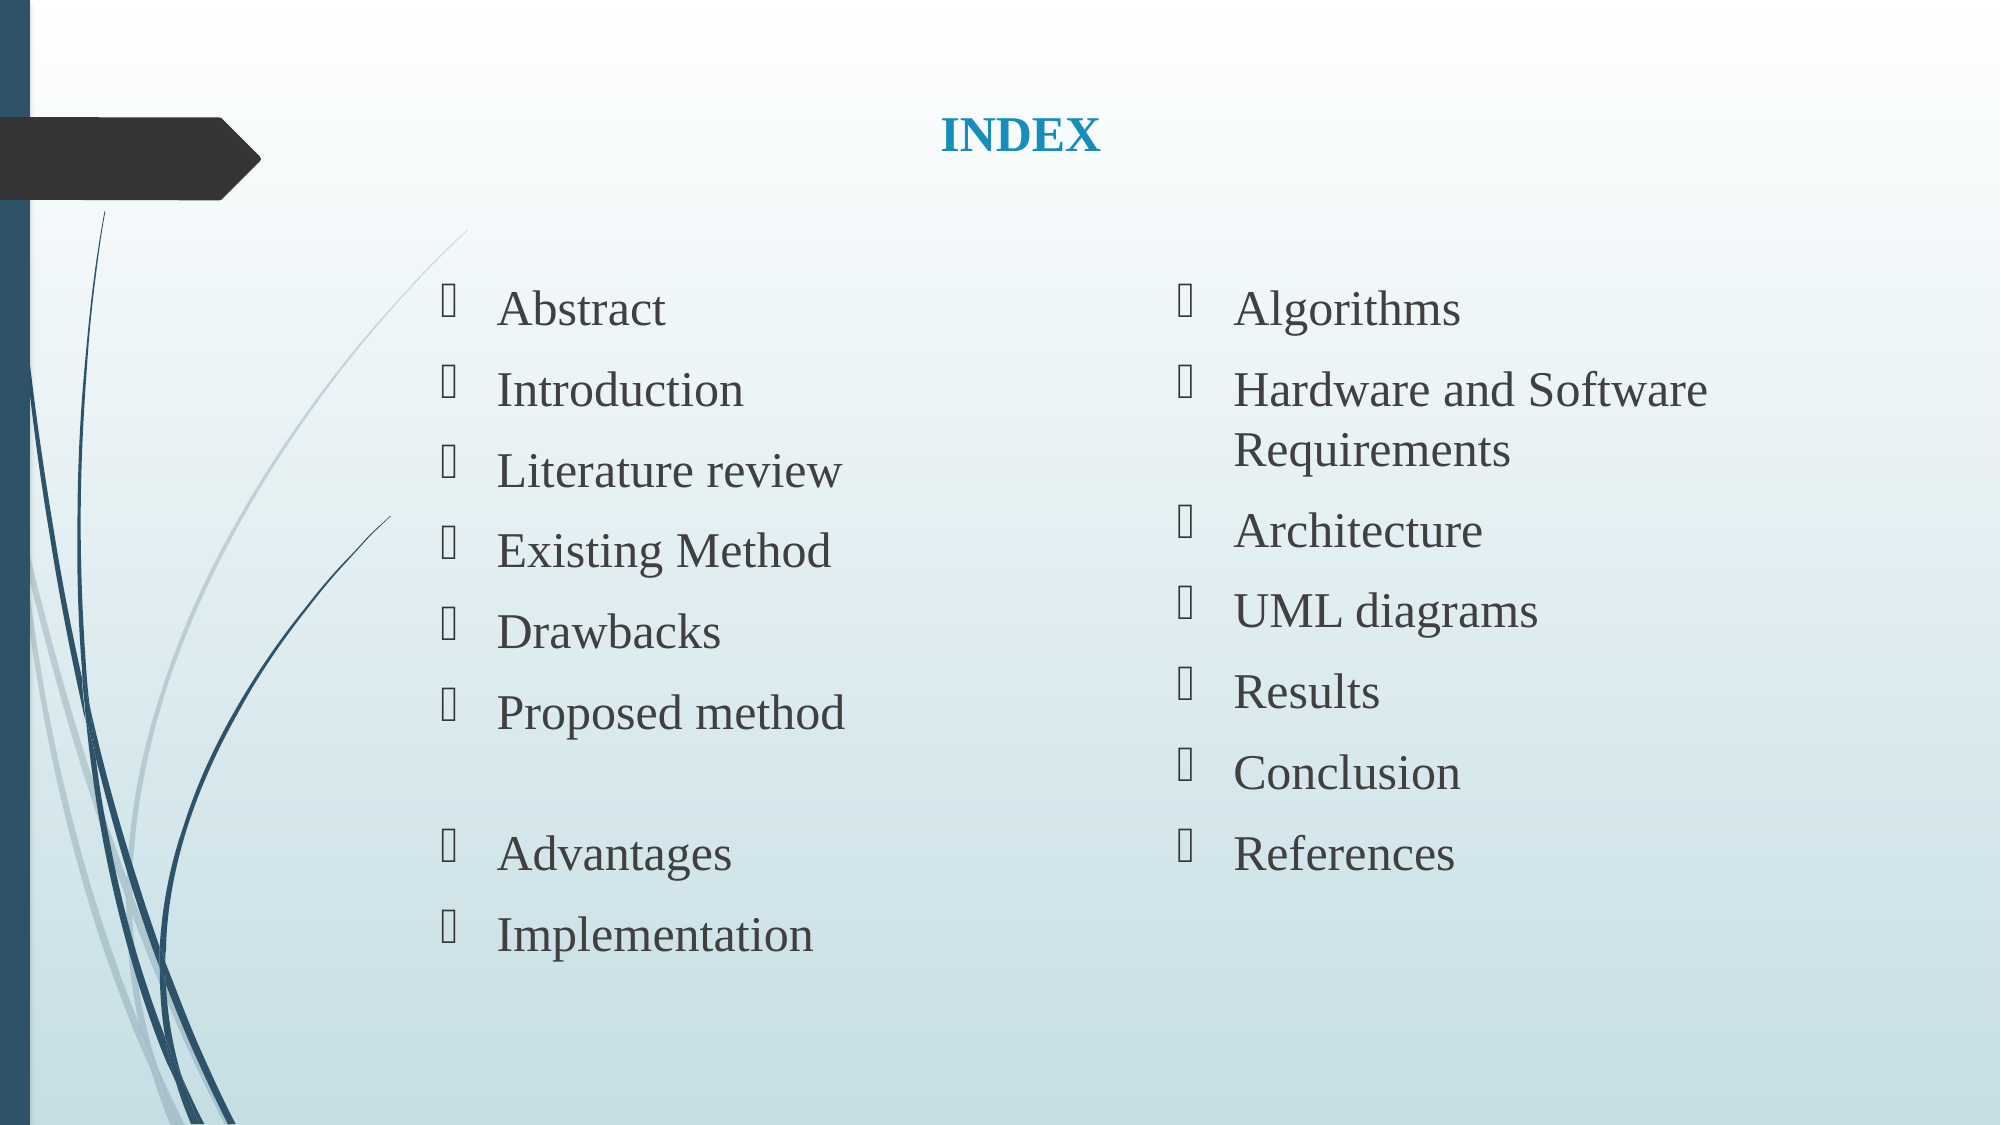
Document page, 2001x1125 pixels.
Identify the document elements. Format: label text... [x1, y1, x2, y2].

title INDEX [885, 93, 1156, 205]
list Abstract Introduction Literature review Existing Method Drawbacks Proposed method Advantages Implementation Algorithms Hardware and Software Requirements Architecture UML diagrams Results Conclusion References [425, 267, 1929, 969]
